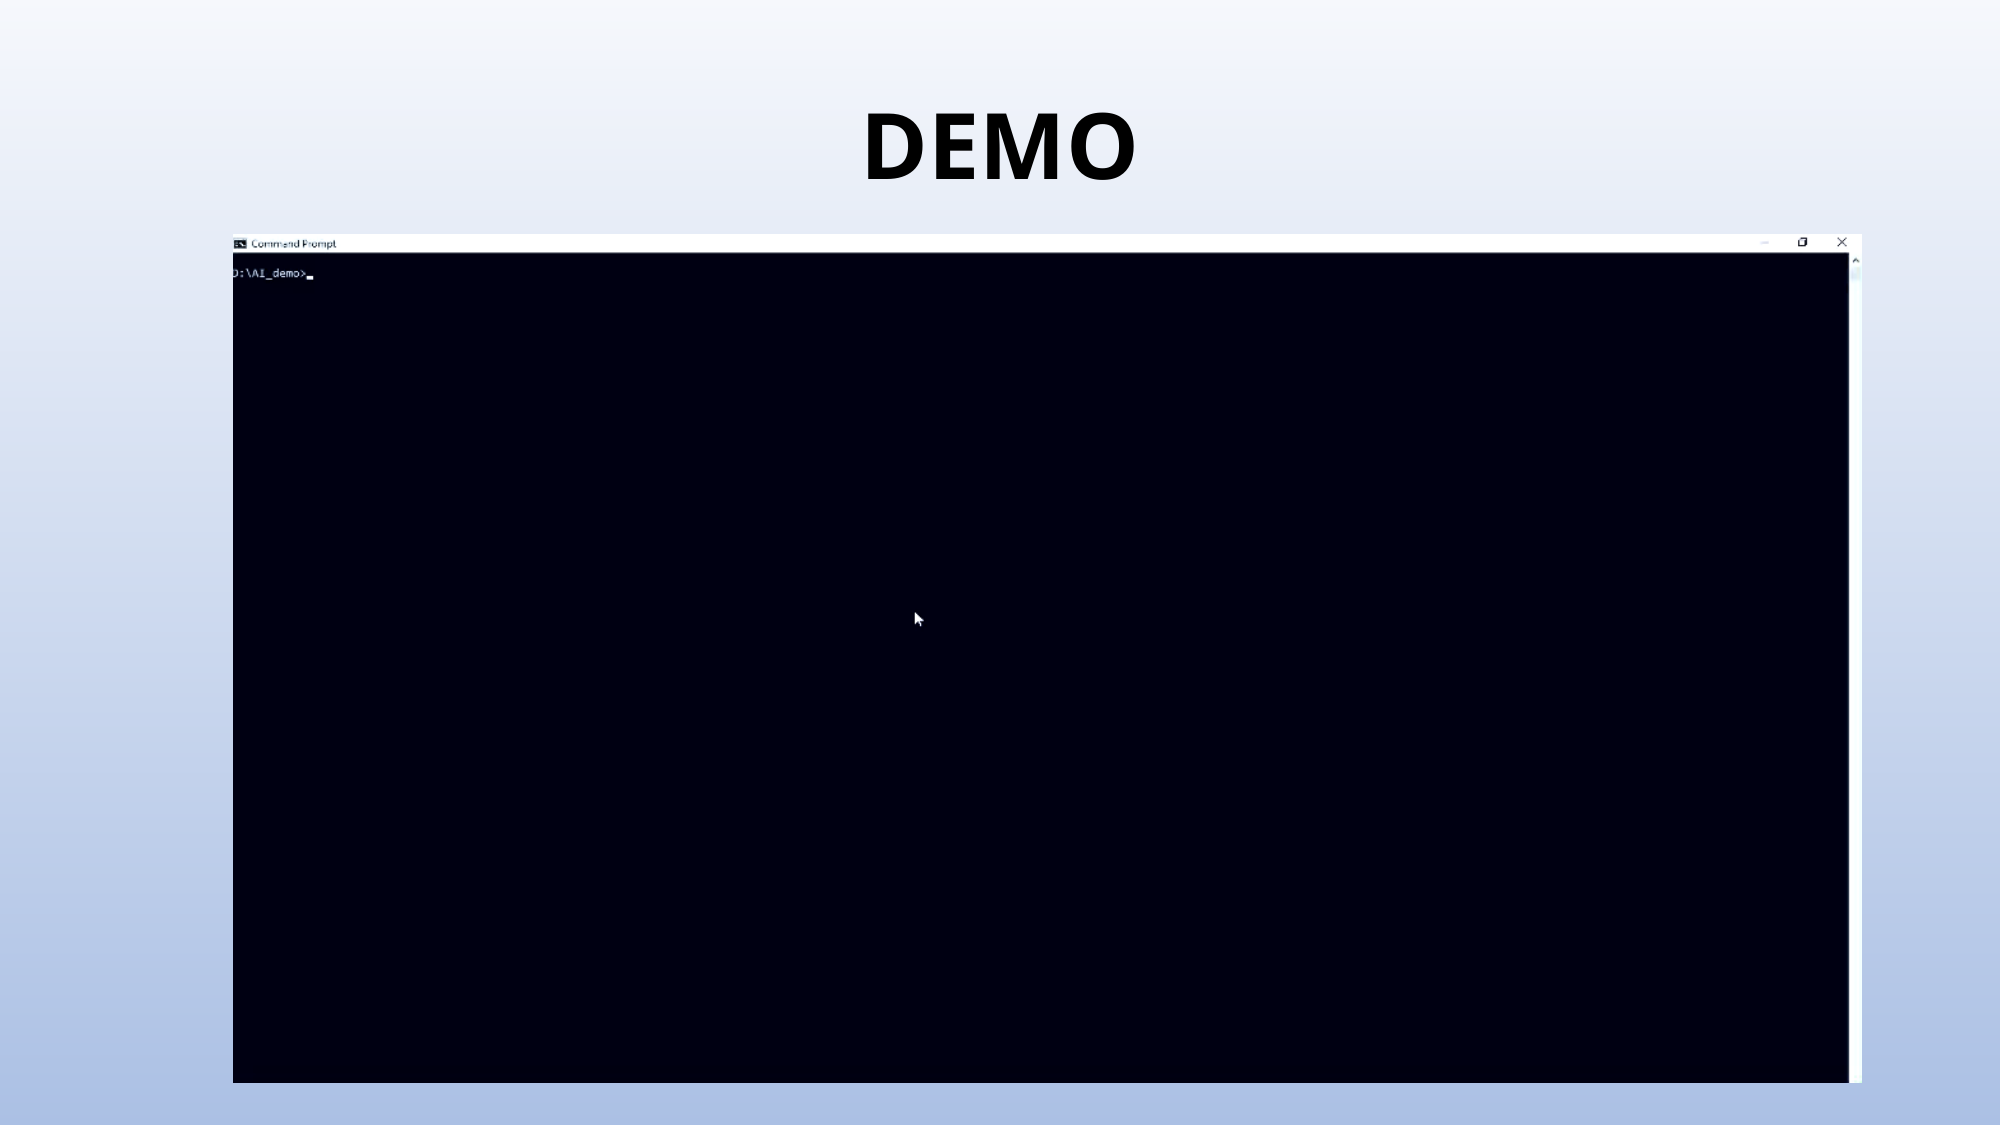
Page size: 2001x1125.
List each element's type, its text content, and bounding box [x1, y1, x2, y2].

title DEMO [137, 41, 1863, 259]
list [232, 233, 1863, 1084]
